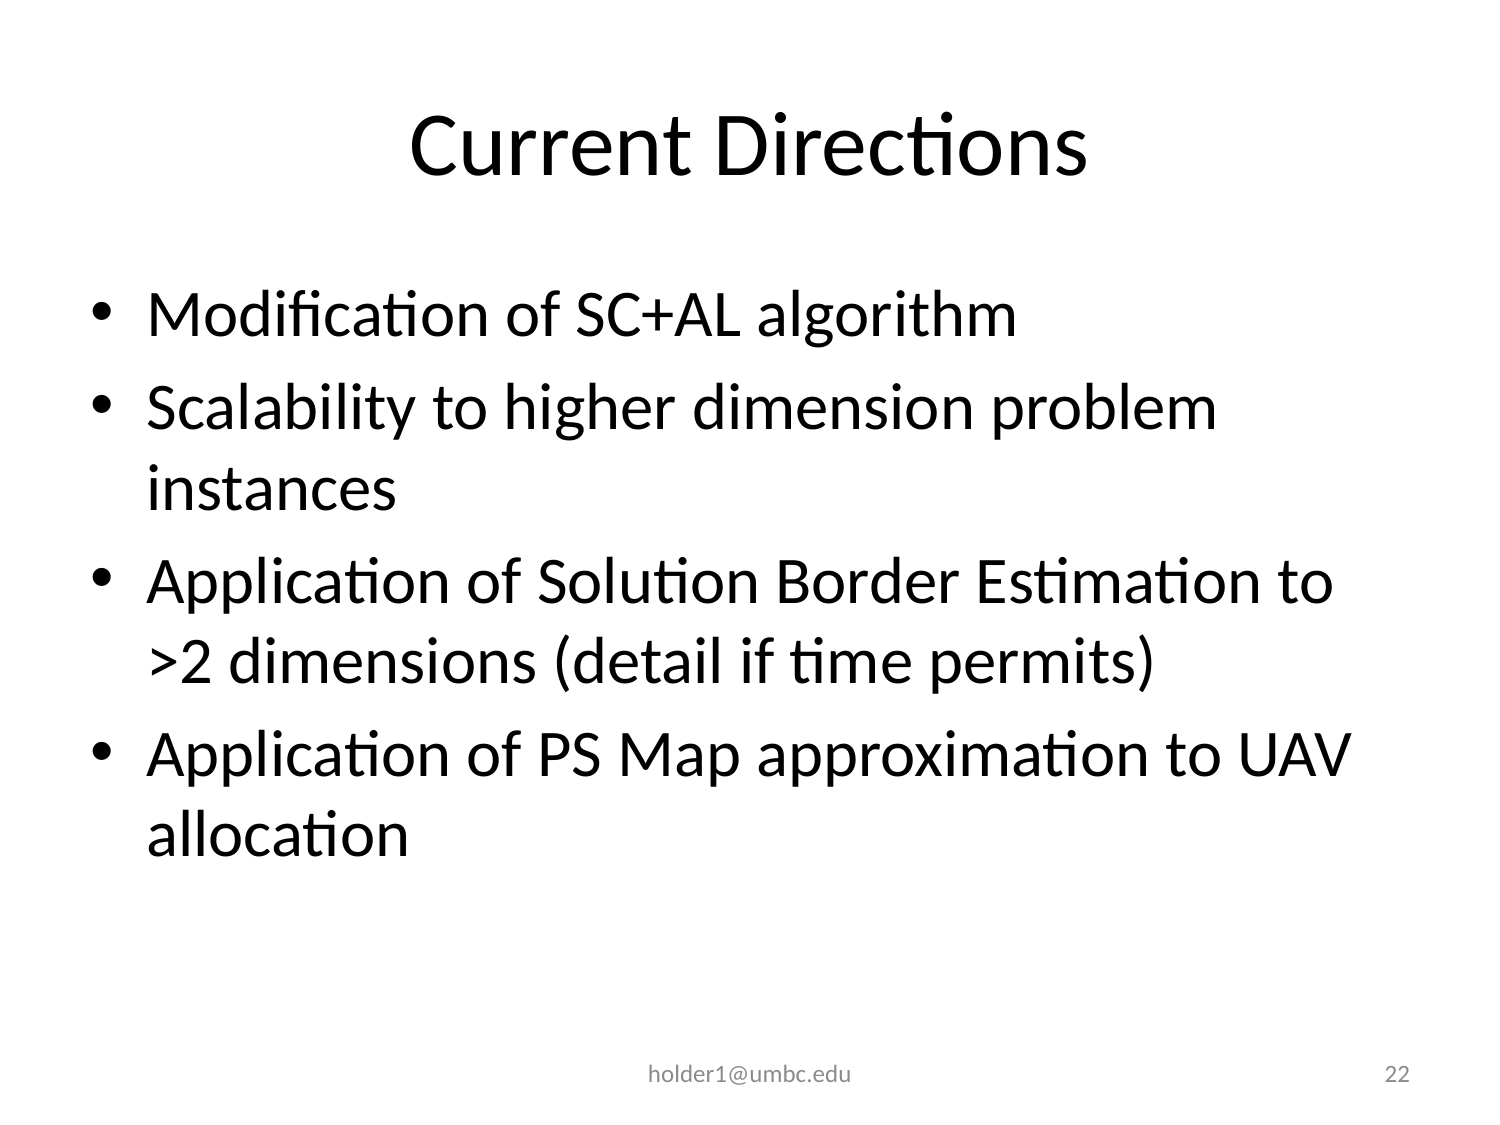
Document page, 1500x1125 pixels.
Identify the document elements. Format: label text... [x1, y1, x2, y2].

list Modification of SC+AL algorithm Scalability to higher dimension problem instances Application of Solution Border Estimation to >2 dimensions (detail if time permits) Application of PS Map approximation to UAV allocation [75, 262, 1425, 1005]
footer holder1@umbc.edu [512, 1042, 988, 1103]
title Current Directions [75, 45, 1425, 233]
slide_number 22 [1074, 1042, 1425, 1103]
